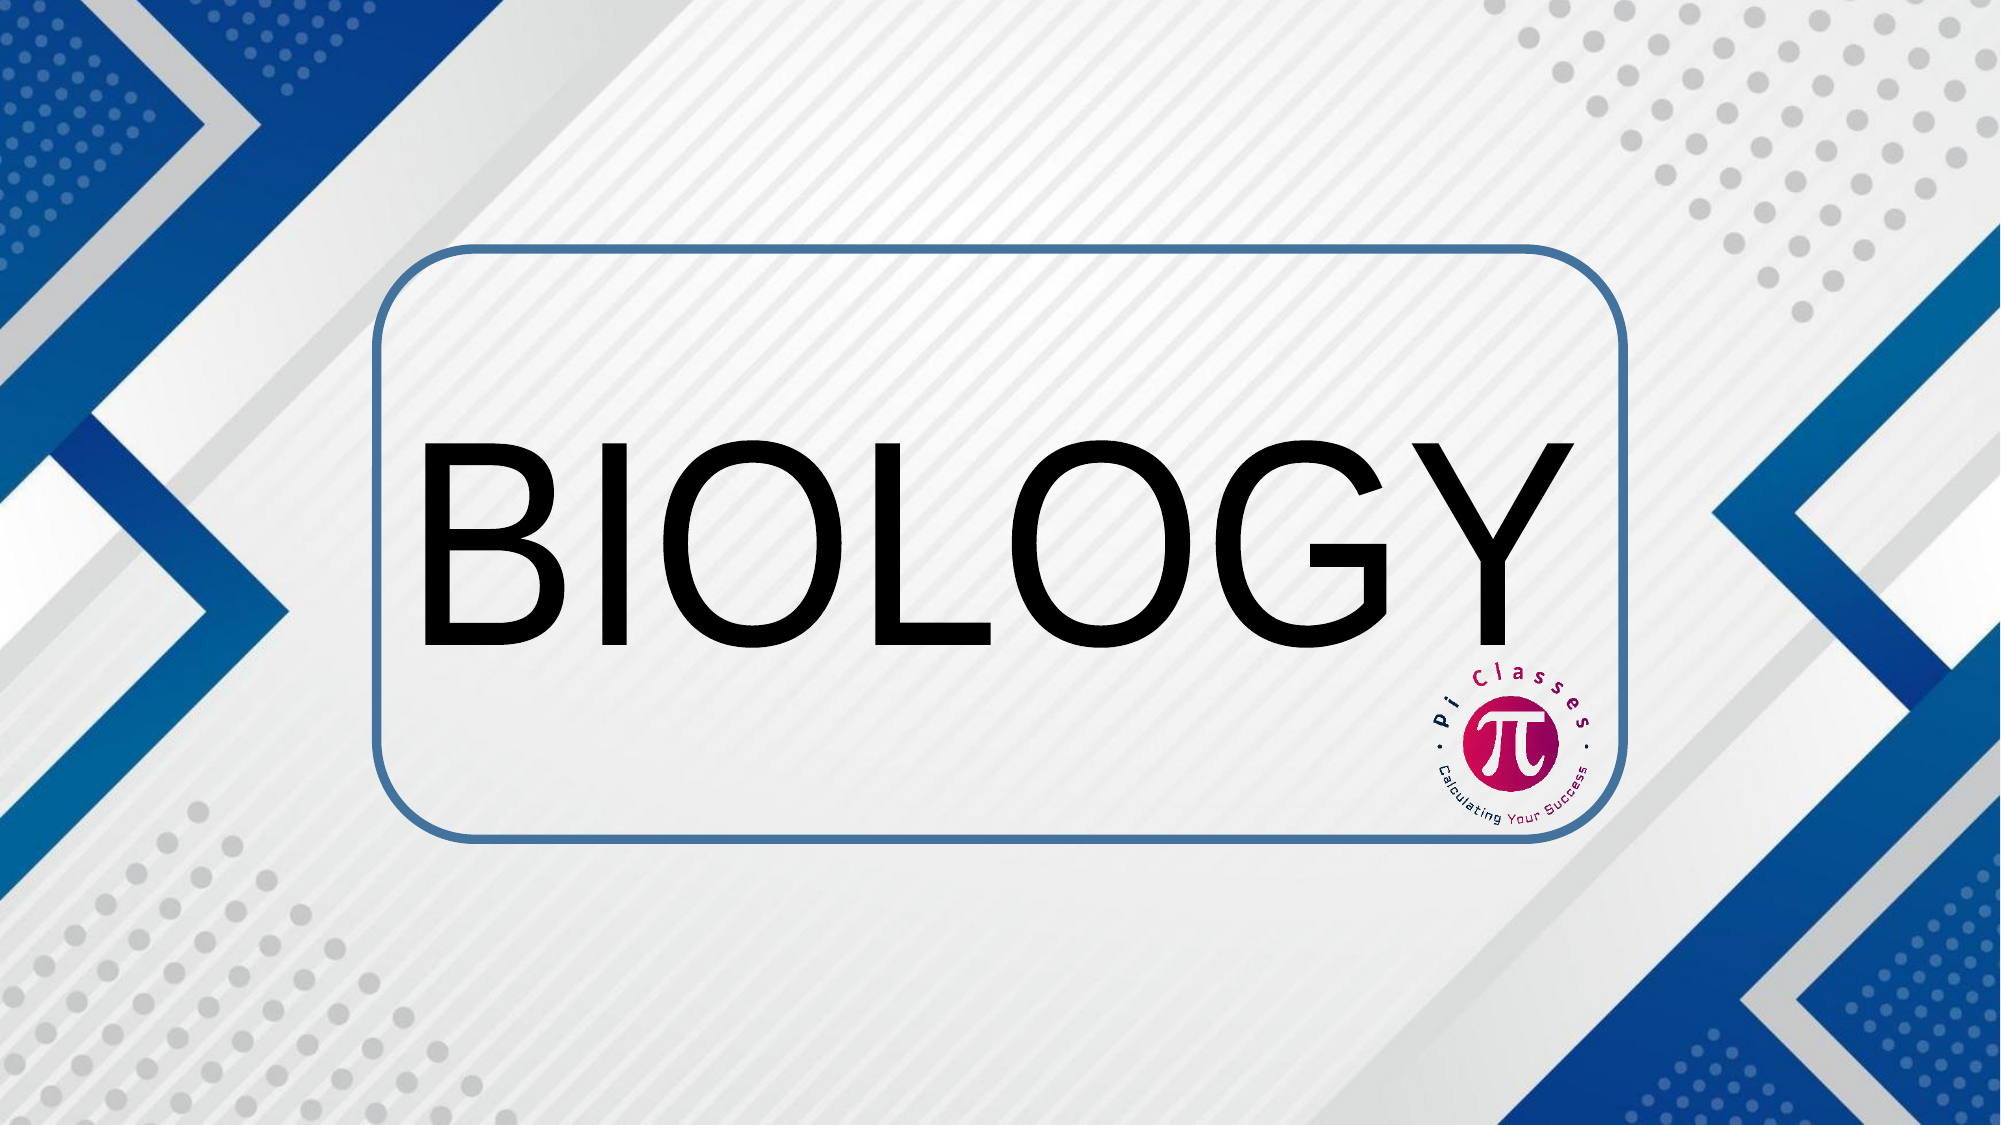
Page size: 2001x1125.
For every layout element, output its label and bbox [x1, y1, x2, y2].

picture [0, 0, 2001, 1125]
text_box [375, 247, 1625, 841]
